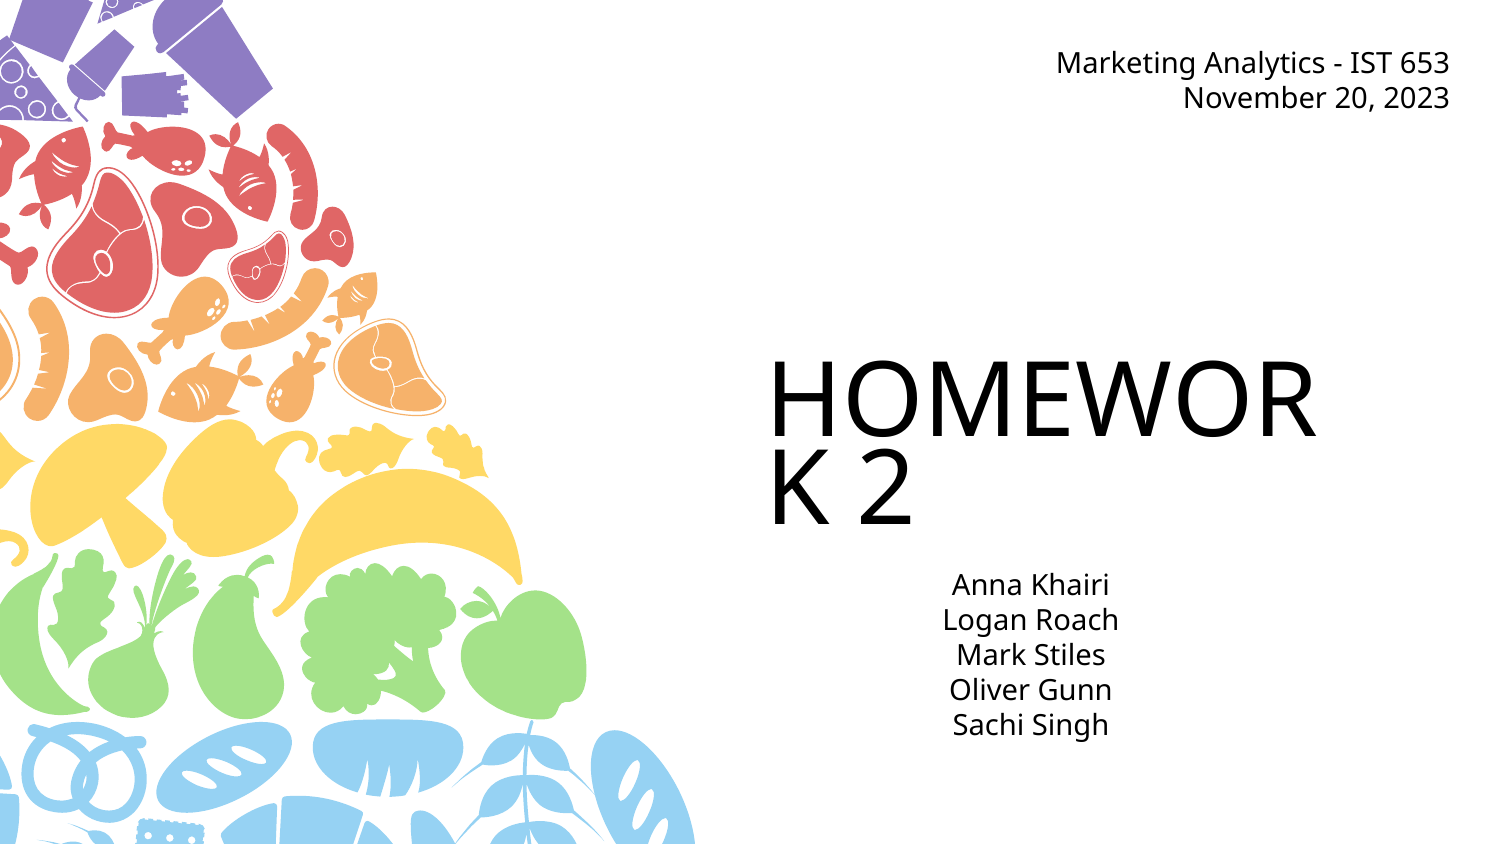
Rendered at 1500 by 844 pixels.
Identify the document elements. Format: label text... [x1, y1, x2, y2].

text_box Marketing Analytics - IST 653 November 20, 2023 [1028, 28, 1466, 129]
subtitle Anna Khairi Logan Roach Mark Stiles Oliver Gunn Sachi Singh [774, 551, 1398, 633]
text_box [0, 0, 770, 844]
title HOMEWORK 2 [774, 211, 1345, 551]
